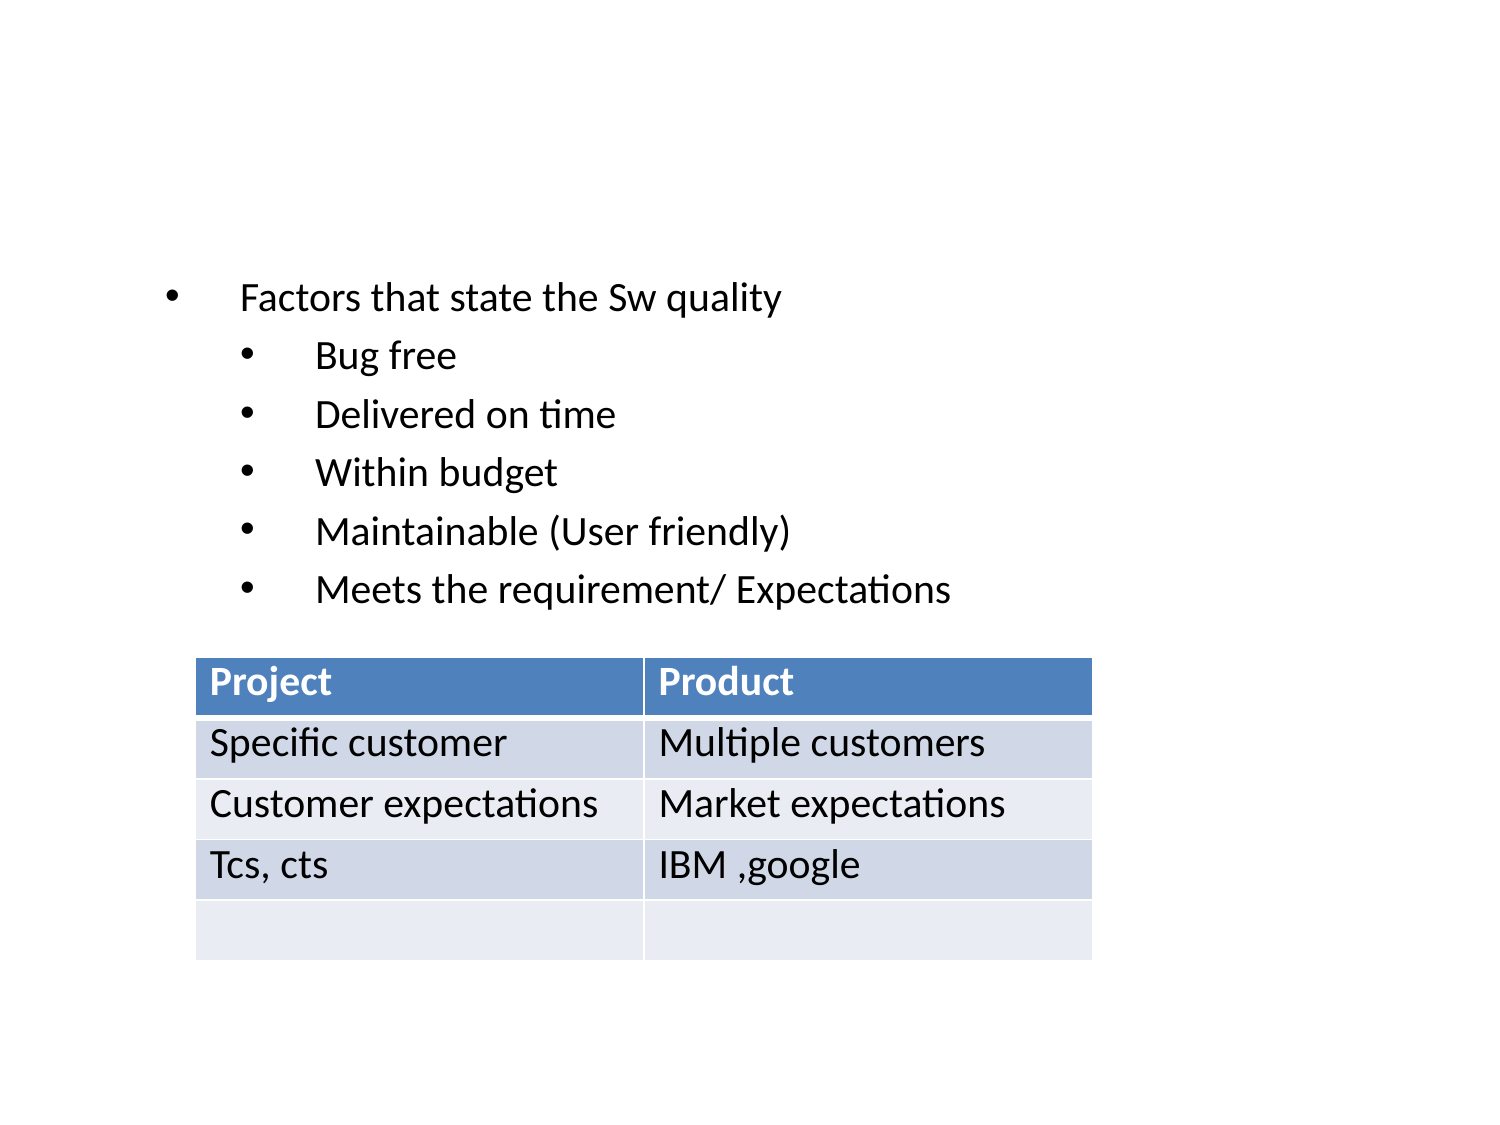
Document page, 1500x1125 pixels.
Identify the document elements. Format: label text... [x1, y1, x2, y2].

list Factors that state the Sw quality Bug free Delivered on time Within budget Maintainable (User friendly) Meets the requirement/ Expectations [75, 262, 1425, 1005]
table_cell [196, 901, 643, 960]
table_cell IBM ,google [645, 840, 1092, 899]
table_header Project [196, 658, 643, 715]
table_cell [645, 901, 1092, 960]
table_cell Specific customer [196, 721, 643, 778]
table_cell Customer expectations [196, 780, 643, 839]
table_header Product [645, 658, 1092, 715]
table_cell Tcs, cts [196, 840, 643, 899]
table_cell Market expectations [645, 780, 1092, 839]
table_cell Multiple customers [645, 721, 1092, 778]
